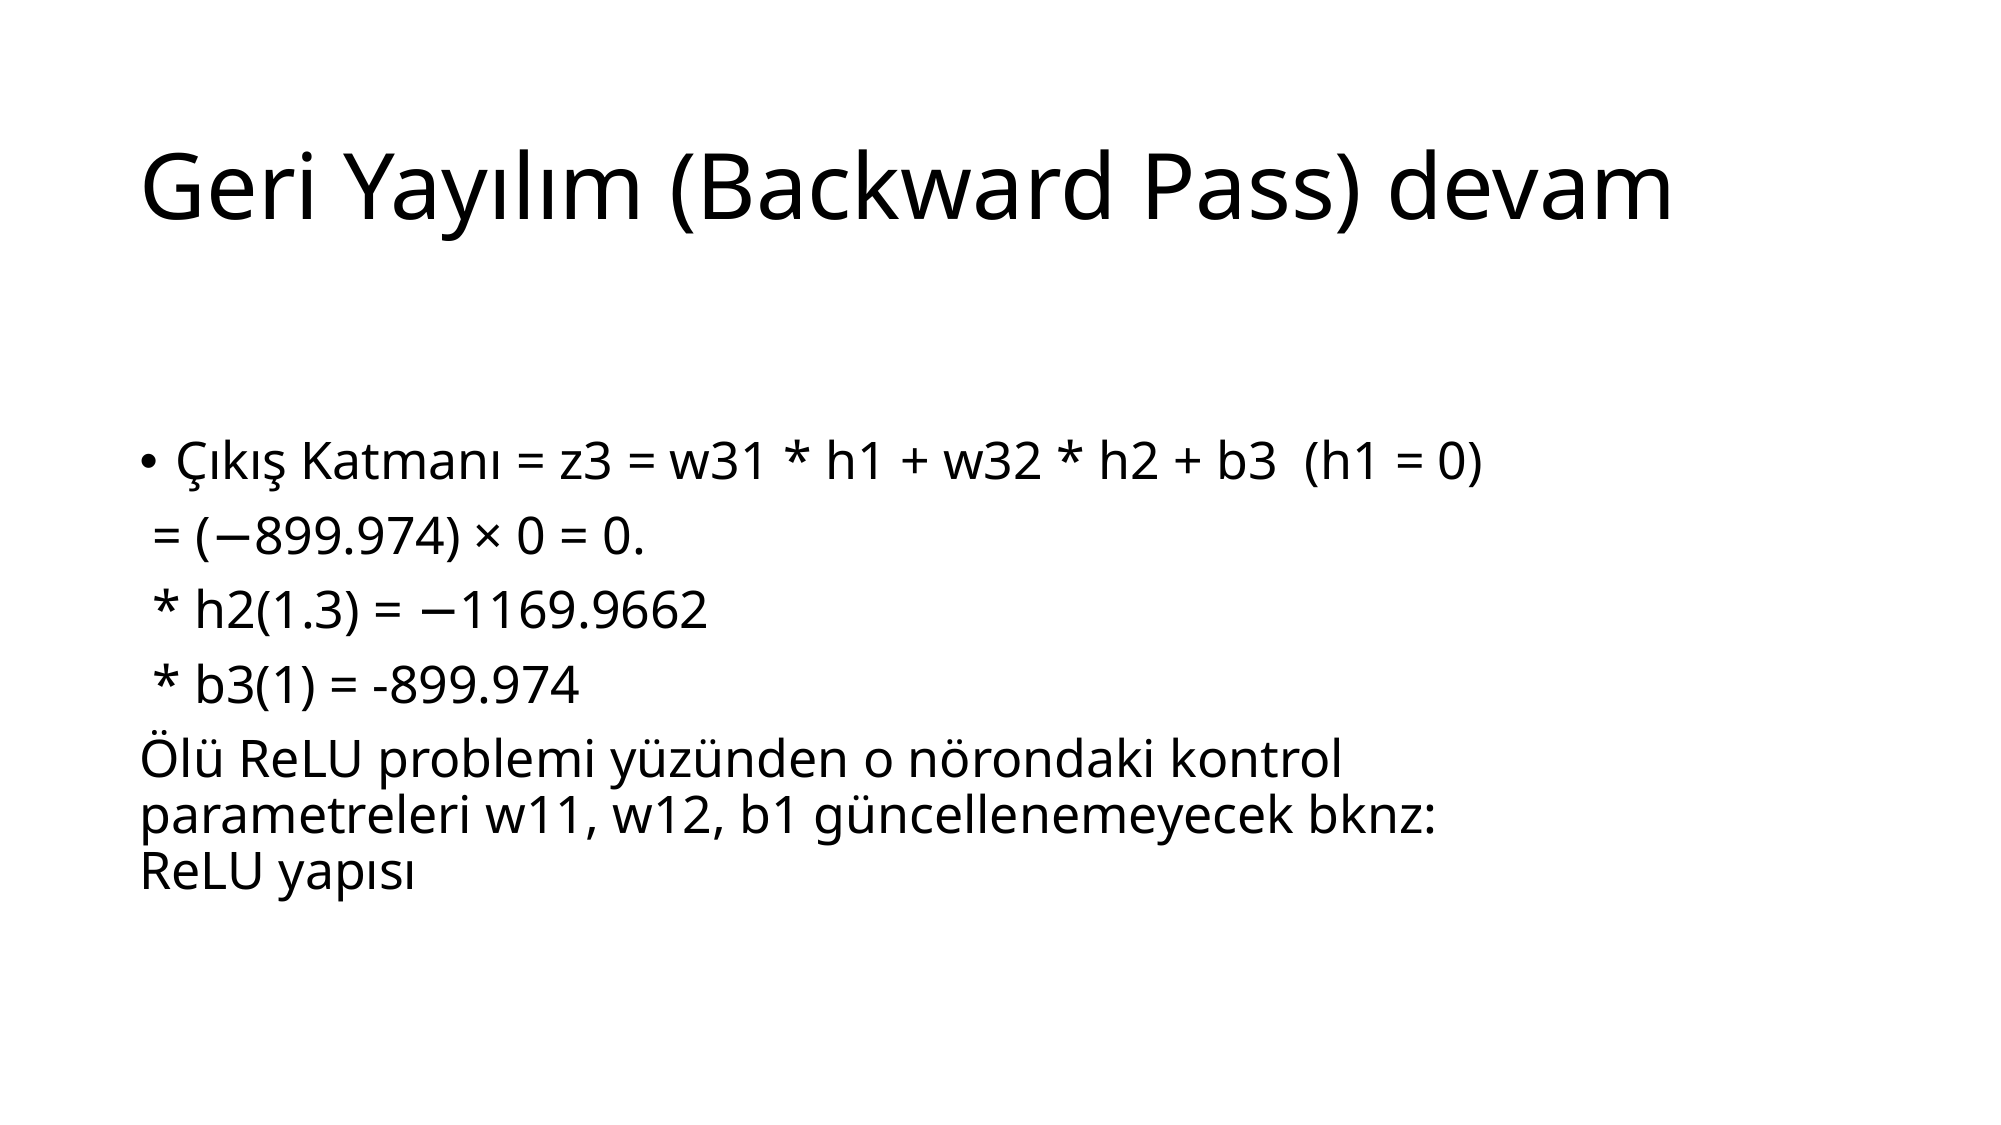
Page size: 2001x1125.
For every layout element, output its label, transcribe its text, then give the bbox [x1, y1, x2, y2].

title Geri Yayılım (Backward Pass) devam [124, 62, 1875, 318]
